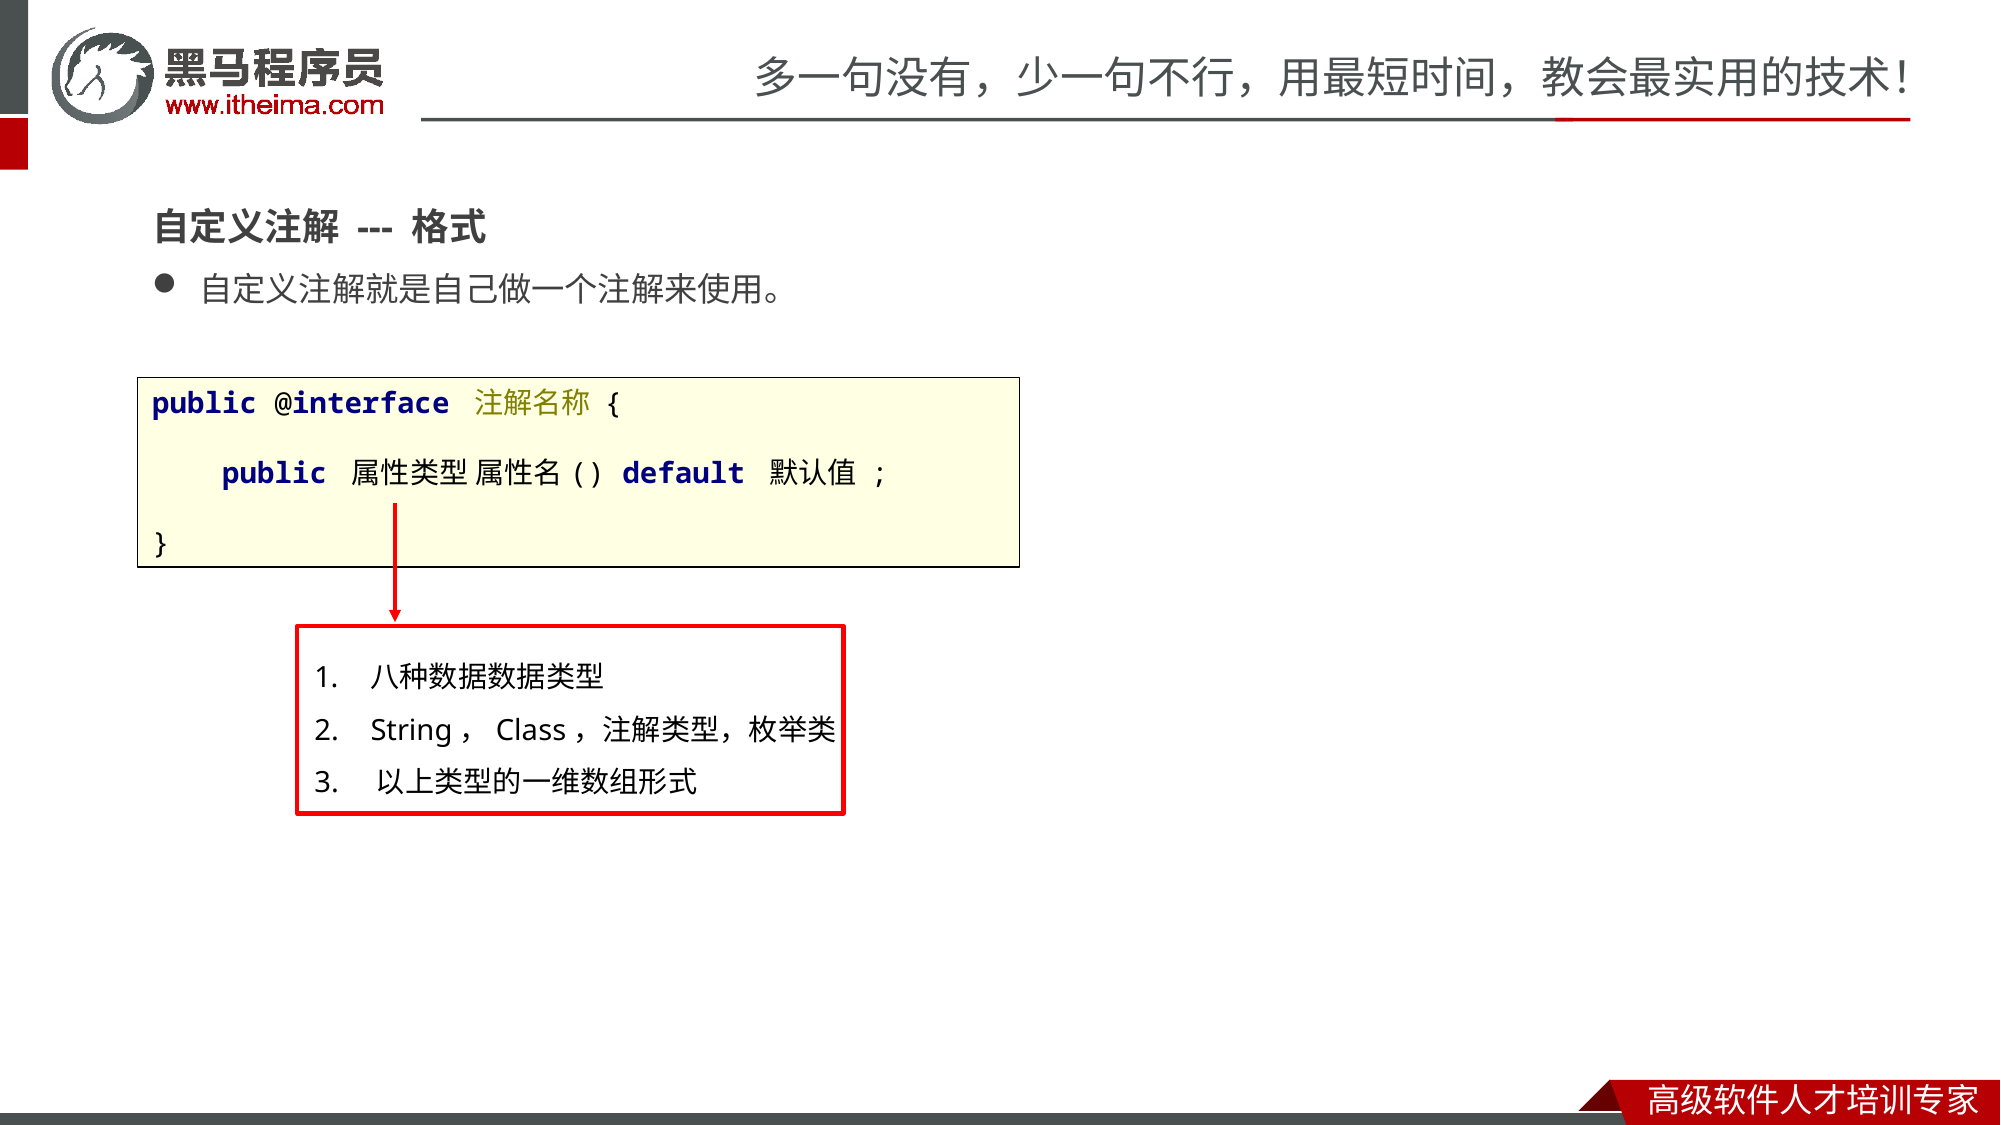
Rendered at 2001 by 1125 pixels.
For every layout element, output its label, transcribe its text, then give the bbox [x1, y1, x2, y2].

picture [50, 26, 384, 125]
text_box 自定义注解 --- 格式 自定义注解就是自己做一个注解来使用。 [137, 172, 907, 315]
text_box [295, 624, 846, 816]
text_box public @interface 注解名称 { public 属性类型 属性名() default 默认值 ; } [137, 377, 1020, 567]
text_box 八种数据数据类型 String，Class，注解类型，枚举类 3. 以上类型的一维数组形式 [846, 633, 852, 806]
